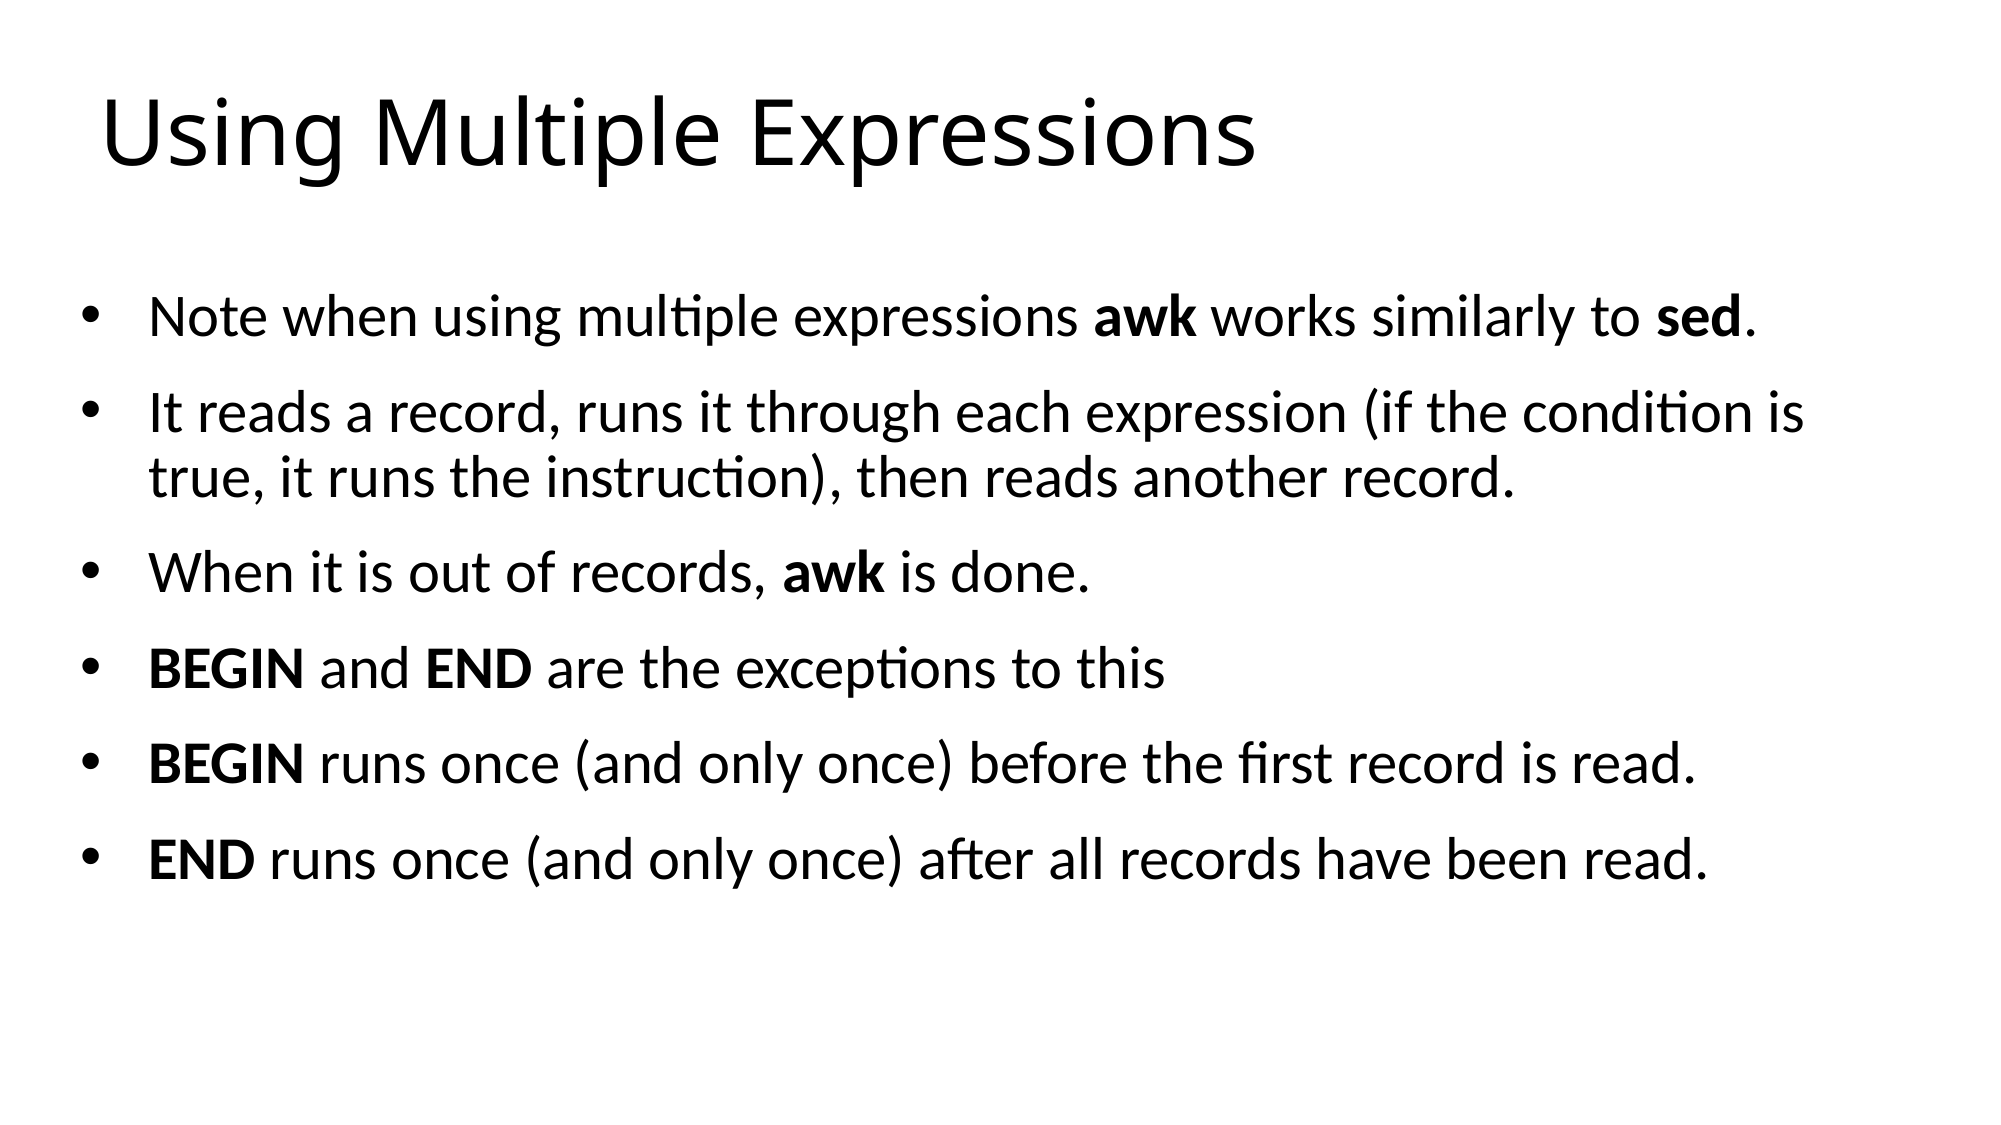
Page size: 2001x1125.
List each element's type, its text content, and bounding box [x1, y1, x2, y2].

title Using Multiple Expressions [99, 42, 1493, 229]
list Note when using multiple expressions awk works similarly to sed. It reads a record, runs it through each expression (if the condition is true, it runs the instruction), then reads another record. When it is out of records, awk is done. BEGIN and END are the exceptions to this BEGIN runs once (and only once) before the first record is read. END runs once (and only once) after all records have been read. [80, 284, 1920, 1062]
